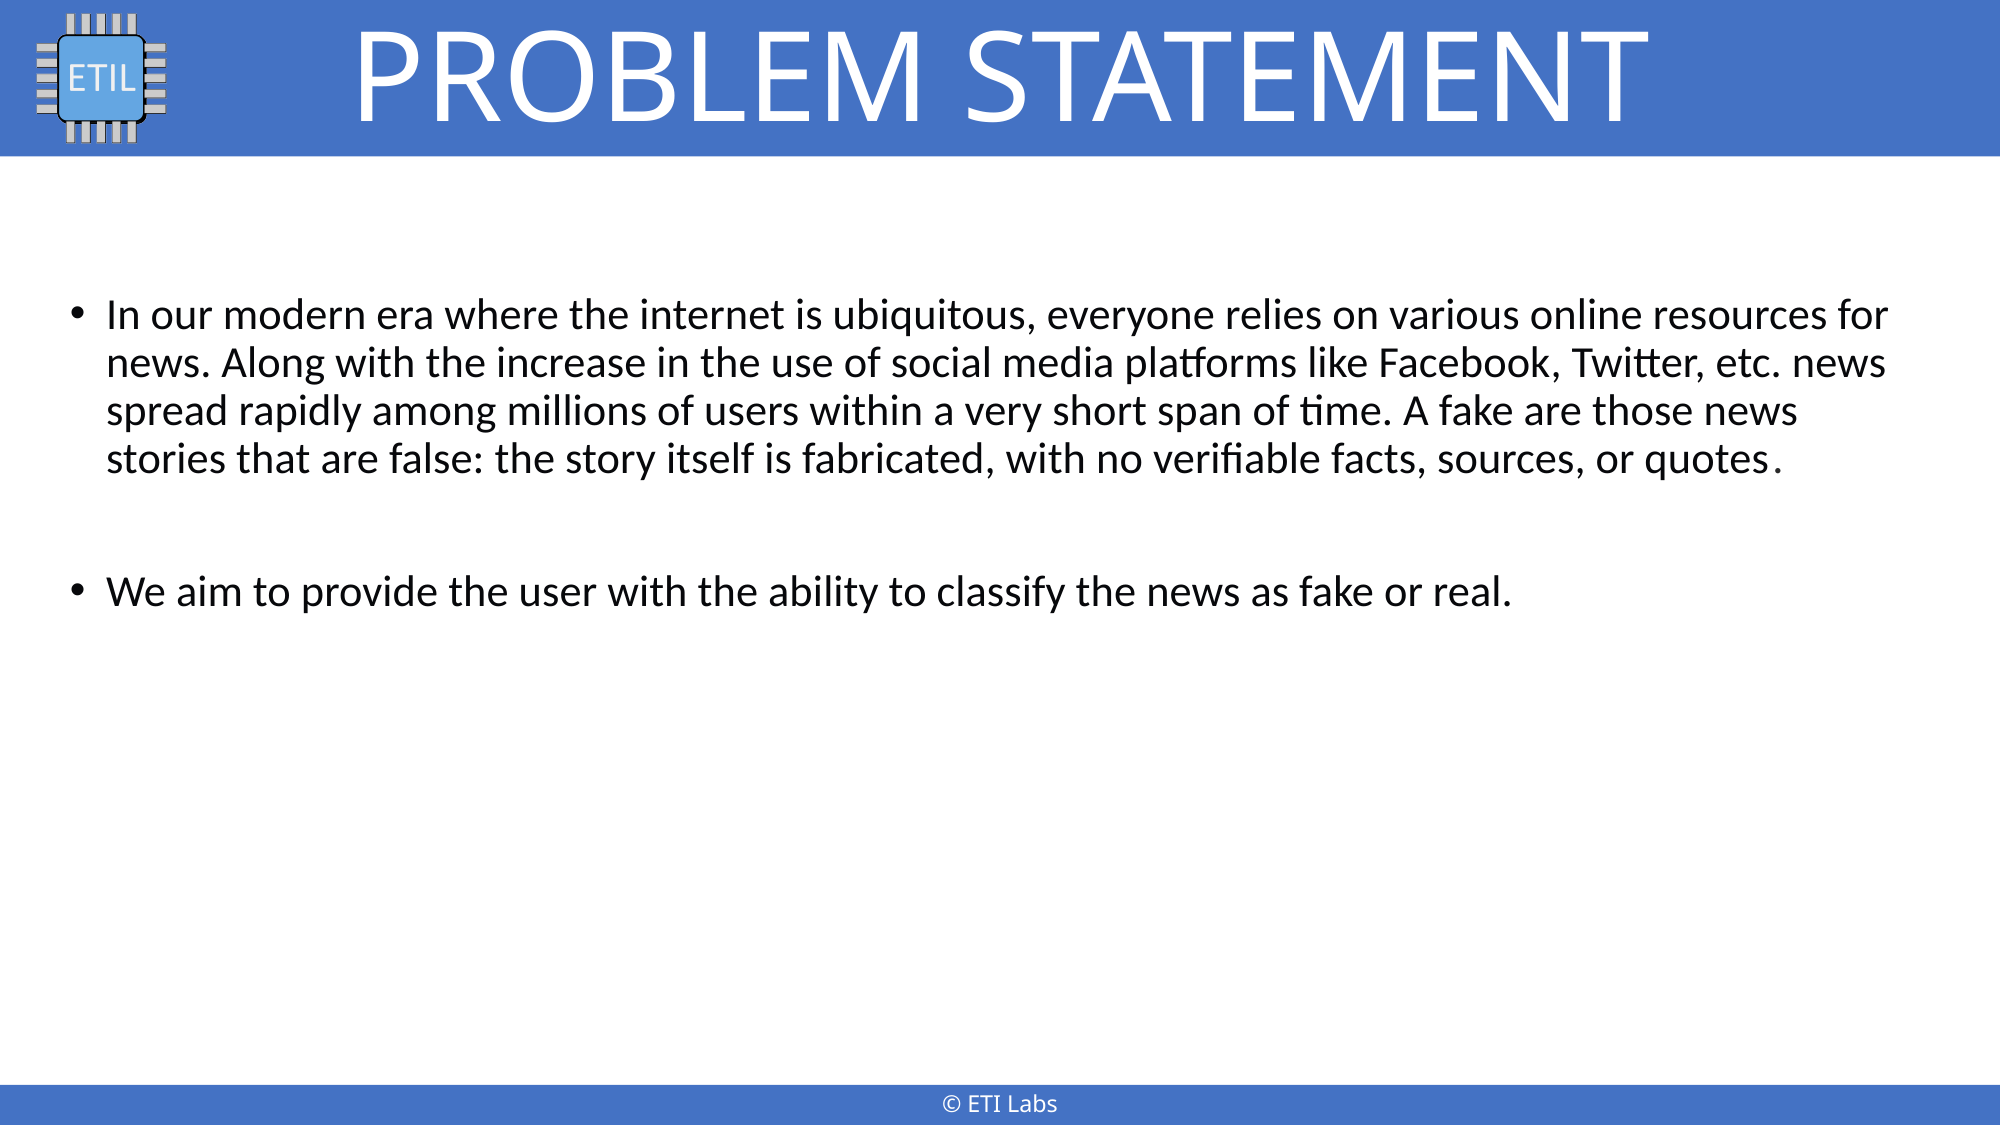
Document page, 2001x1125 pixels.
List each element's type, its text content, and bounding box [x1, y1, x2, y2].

text_box © ETI Labs [0, 1084, 2000, 1125]
list In our modern era where the internet is ubiquitous, everyone relies on various online resources for news. Along with the increase in the use of social media platforms like Facebook, Twitter, etc. news spread rapidly among millions of users within a very short span of time. A fake are those news stories that are false: the story itself is fabricated, with no verifiable facts, sources, or quotes. We aim to provide the user with the ability to classify the news as fake or real. [55, 128, 1912, 657]
text_box PROBLEM STATEMENT [0, 0, 2000, 157]
picture [34, 13, 168, 144]
